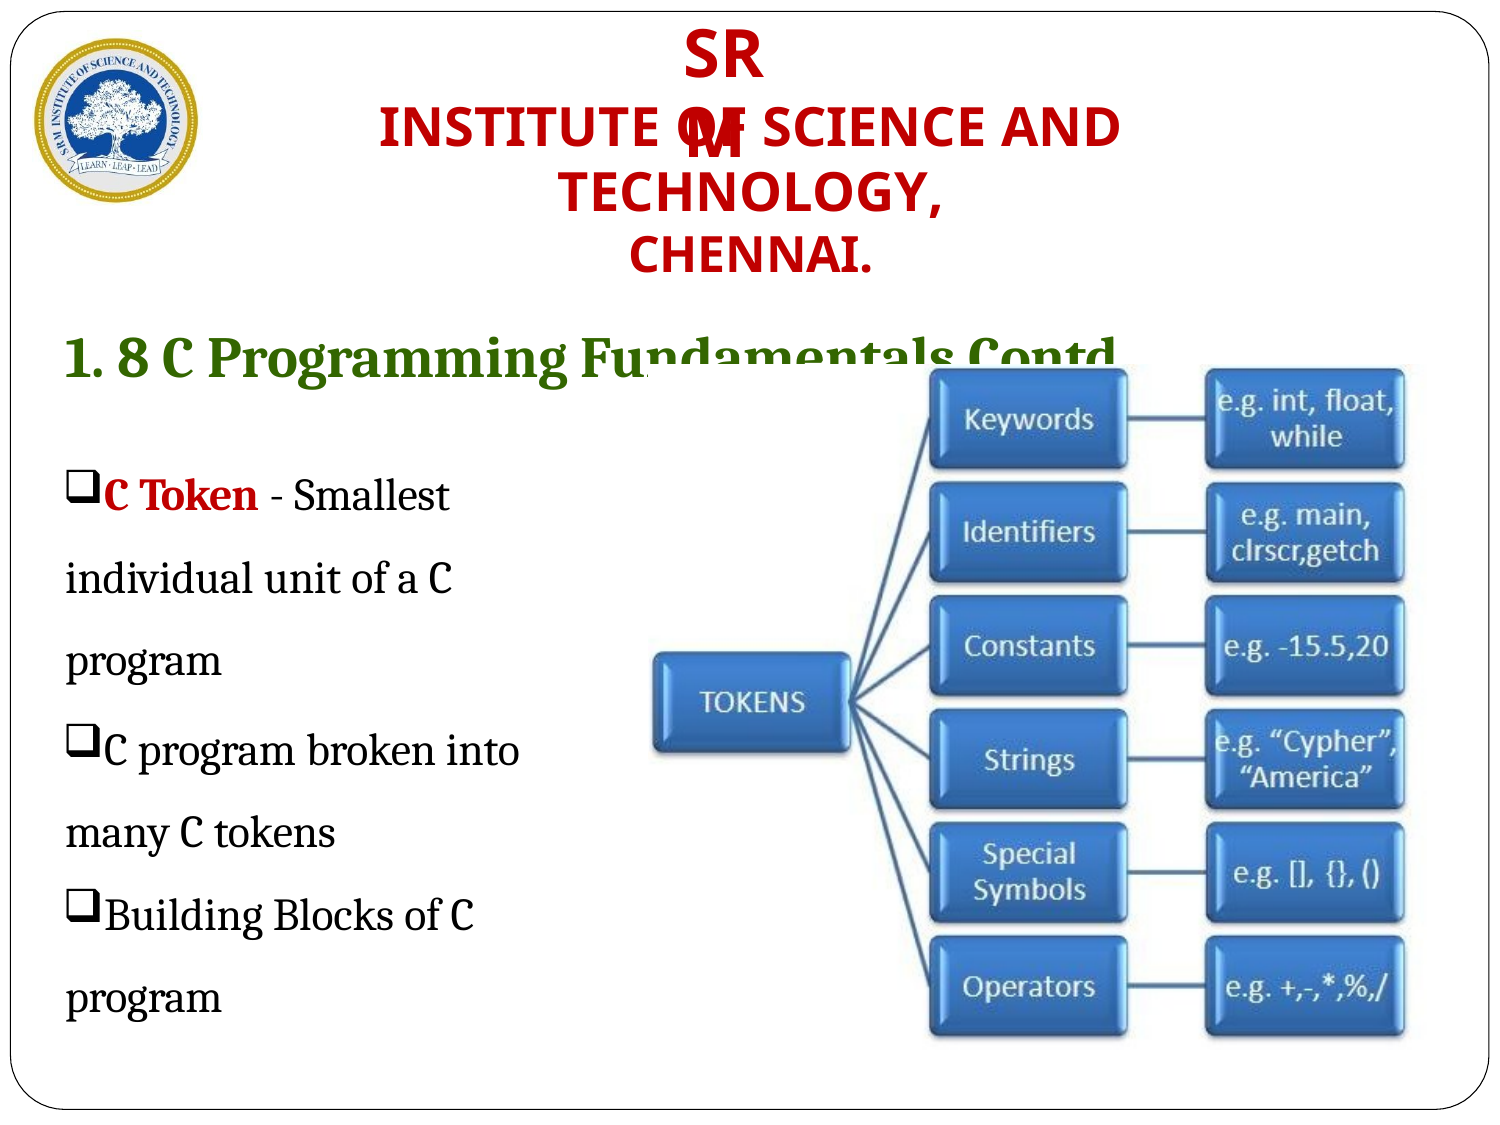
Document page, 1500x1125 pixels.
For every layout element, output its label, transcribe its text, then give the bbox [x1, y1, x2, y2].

picture [648, 363, 1427, 1051]
title SRM [681, 8, 821, 90]
picture [31, 30, 204, 207]
text_box INSTITUTE OF SCIENCE AND TECHNOLOGY, CHENNAI. 1. 8 C Programming Fundamentals Contd… C Token - Smallest individual unit of a C program C program broken into many C tokens Building Blocks of C program [62, 90, 1269, 1022]
